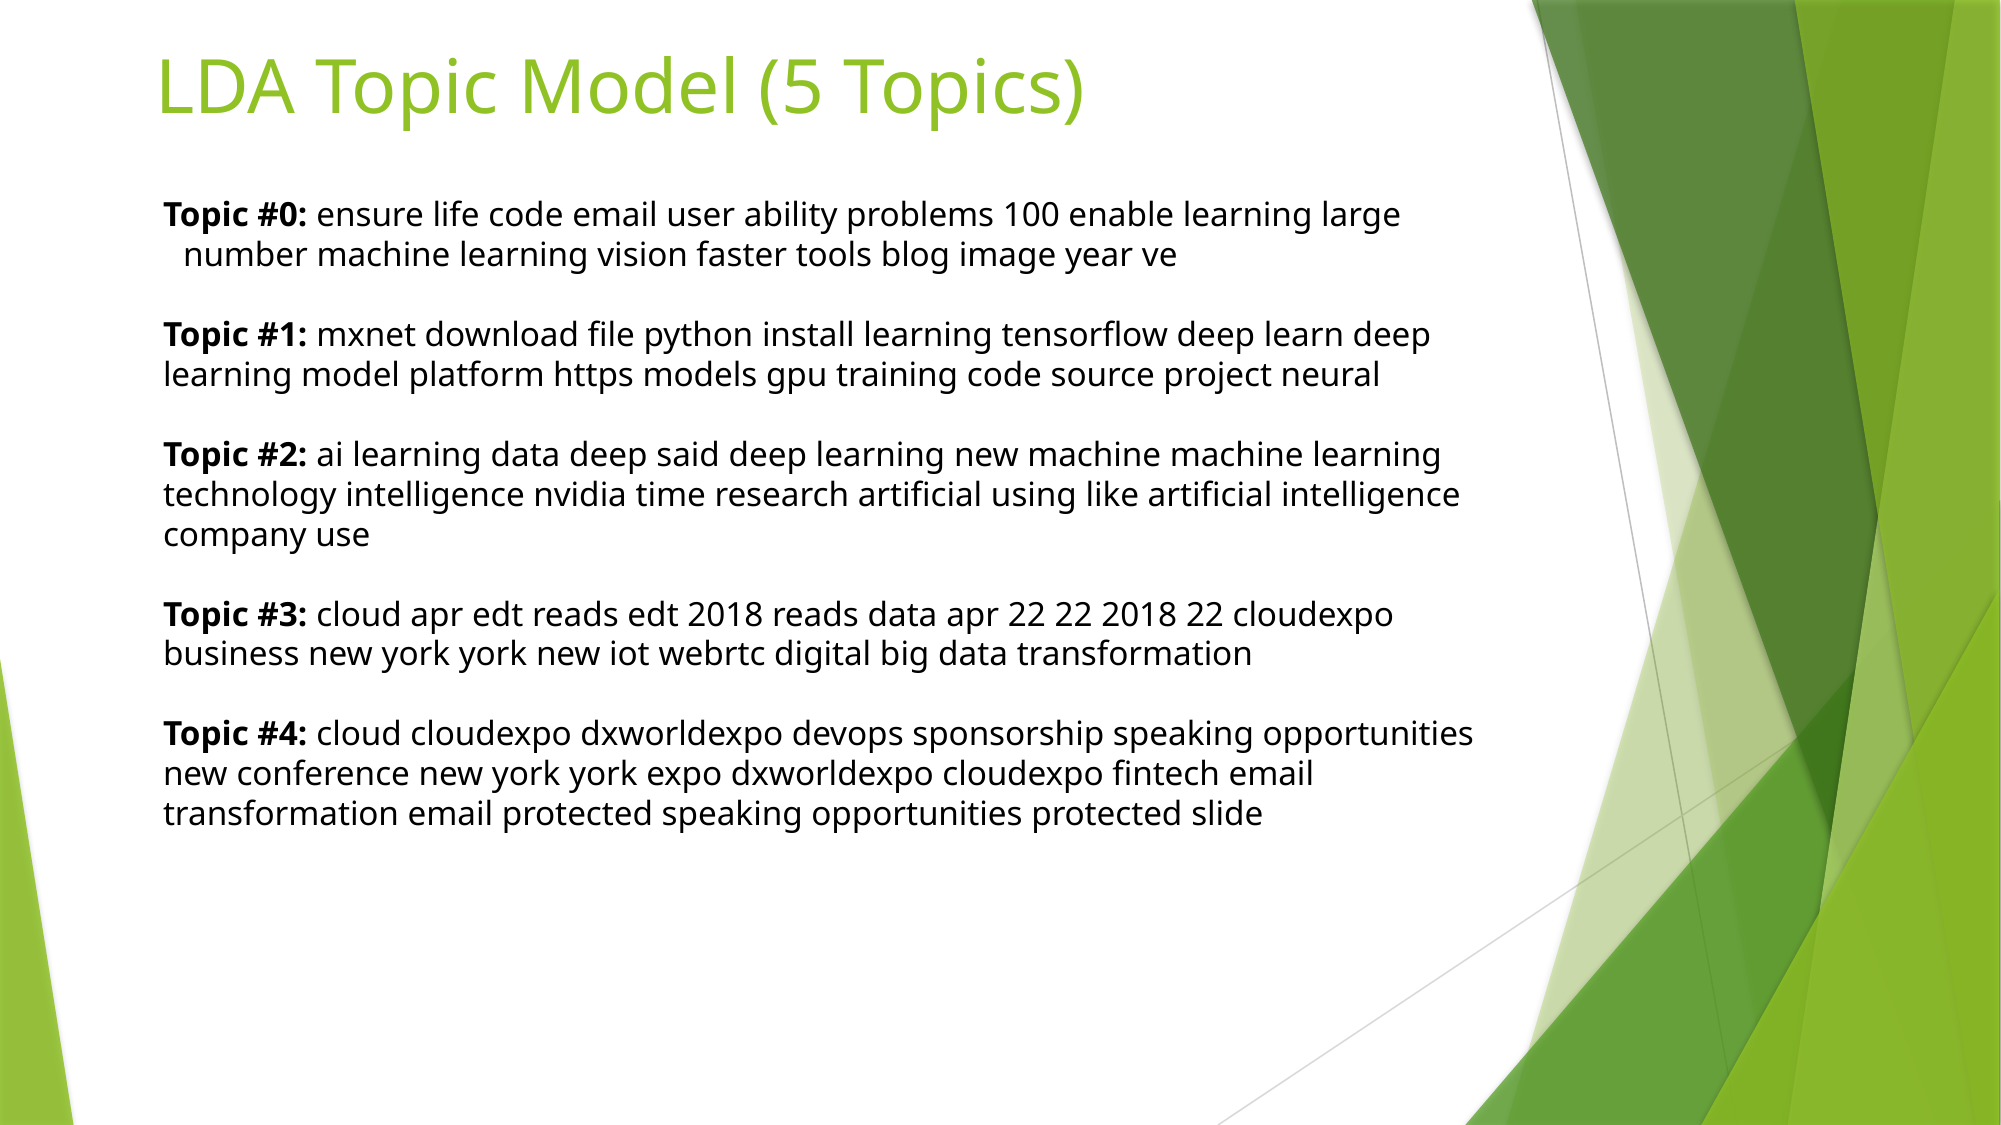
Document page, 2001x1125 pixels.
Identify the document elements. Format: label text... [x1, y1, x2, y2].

text_box Topic #0: ensure life code email user ability problems 100 enable learning large number machine learning vision faster tools blog image year ve Topic #1: mxnet download file python install learning tensorflow deep learn deep learning model platform https models gpu training code source project neural Topic #2: ai learning data deep said deep learning new machine machine learning technology intelligence nvidia time research artificial using like artificial intelligence company use Topic #3: cloud apr edt reads edt 2018 reads data apr 22 22 2018 22 cloudexpo business new york york new iot webrtc digital big data transformation Topic #4: cloud cloudexpo dxworldexpo devops sponsorship speaking opportunities new conference new york york expo dxworldexpo cloudexpo fintech email transformation email protected speaking opportunities protected slide [111, 167, 1539, 859]
title LDA Topic Model (5 Topics) [140, 31, 1551, 150]
